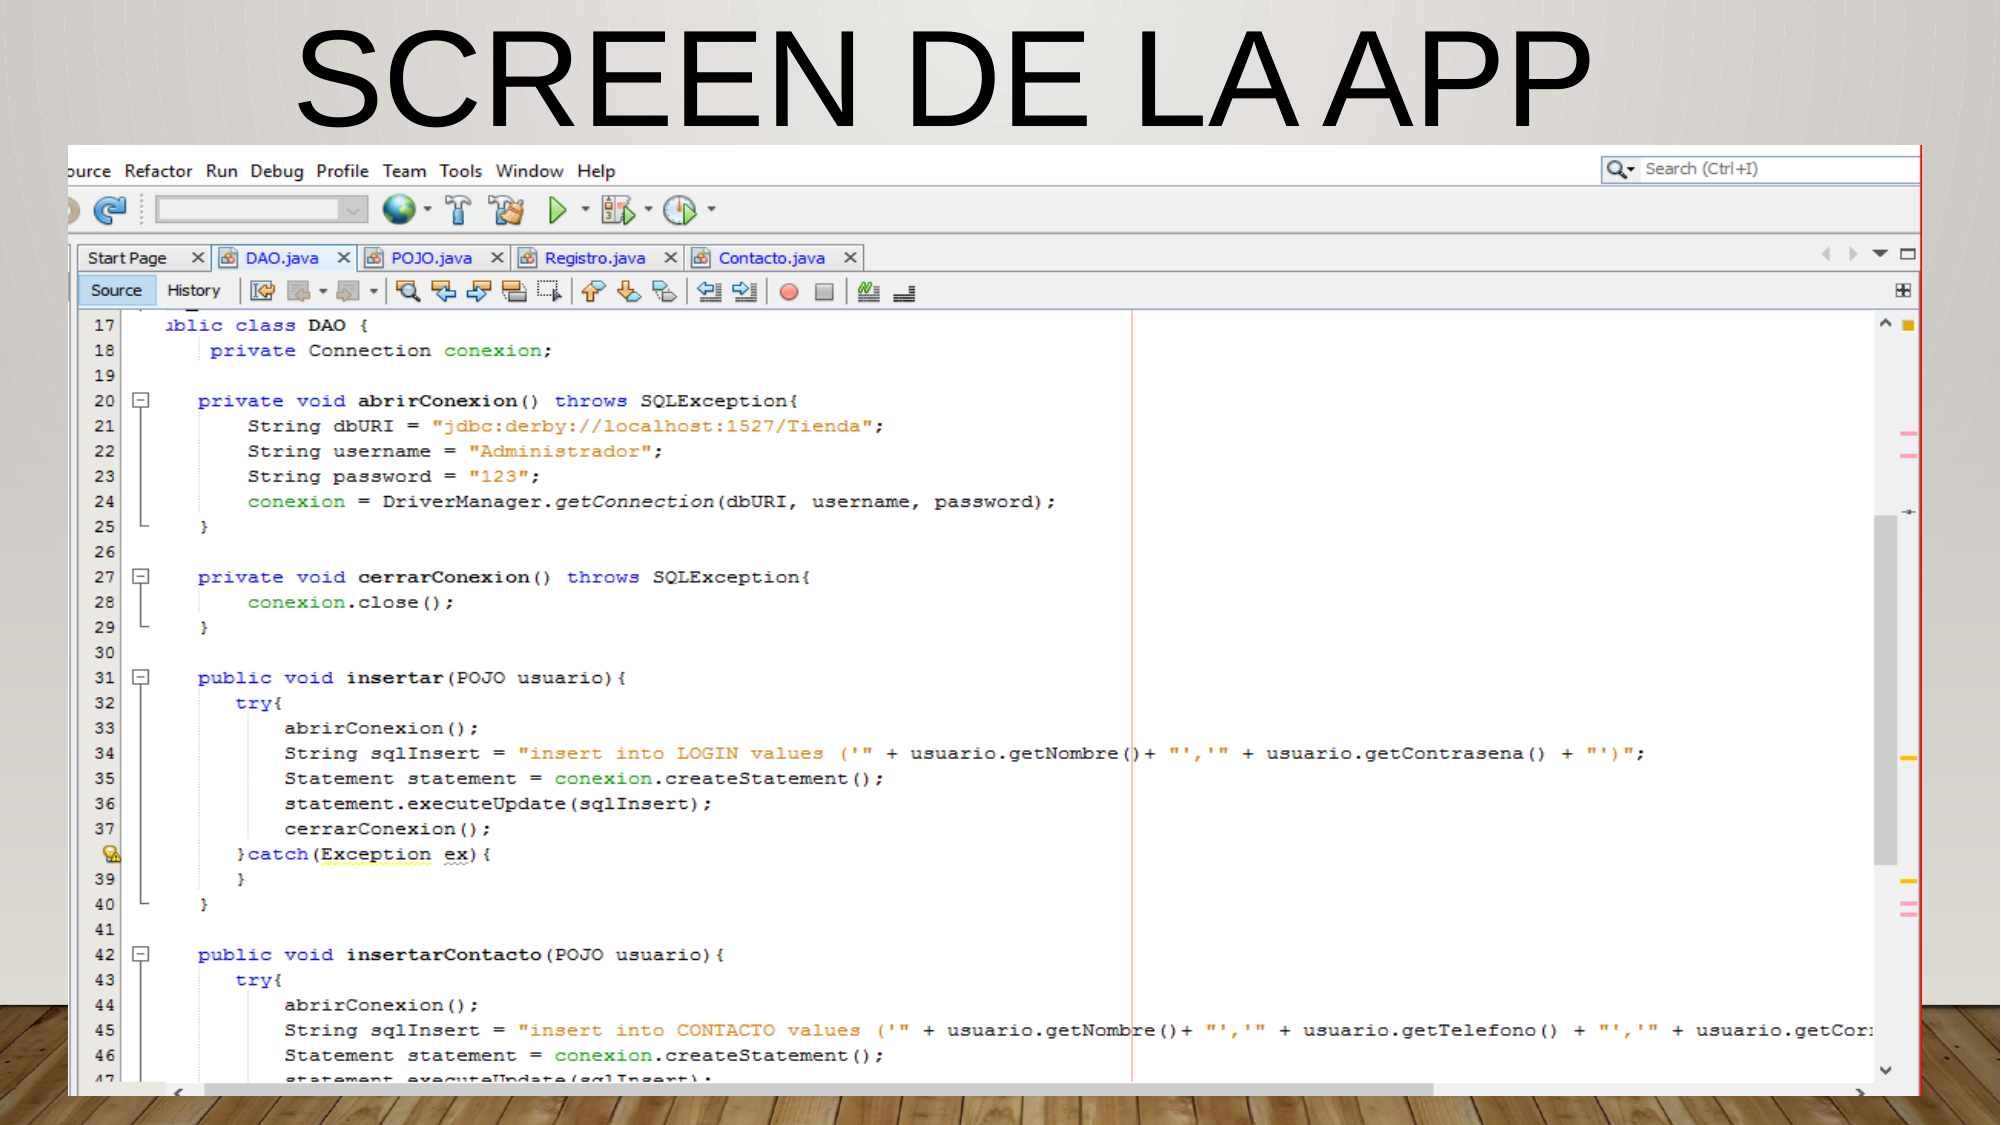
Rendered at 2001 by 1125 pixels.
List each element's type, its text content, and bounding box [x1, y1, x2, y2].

title Screen De la App [277, 0, 1853, 145]
picture [0, 1005, 2000, 1125]
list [68, 145, 1922, 1096]
